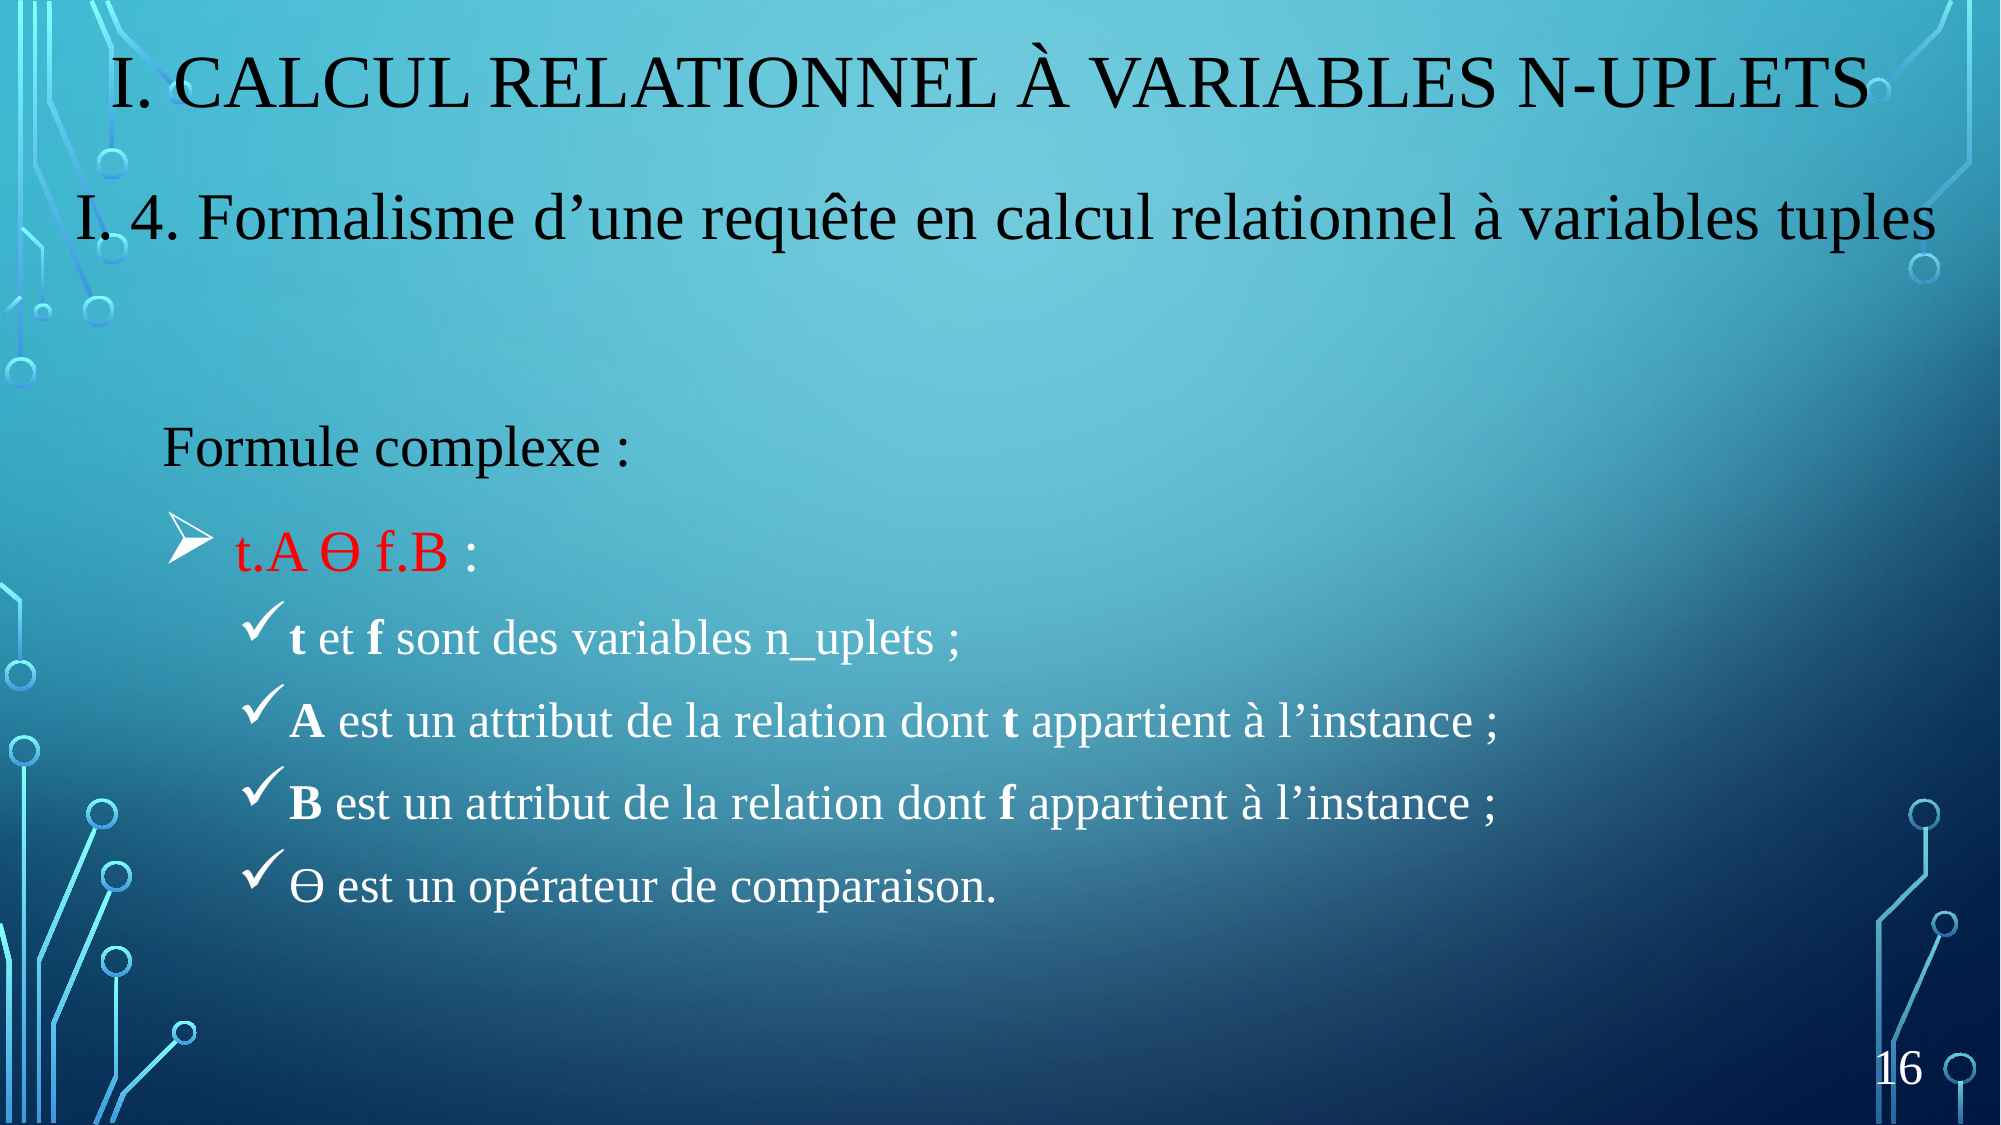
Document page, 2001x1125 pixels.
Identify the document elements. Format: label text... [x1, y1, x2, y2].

list Formule complexe : t.A ϴ f.B : t et f sont des variables n_uplets ; A est un attribut de la relation dont t appartient à l’instance ; B est un attribut de la relation dont f appartient à l’instance ; ϴ est un opérateur de comparaison. [147, 386, 2000, 1125]
title I. Calcul relationnel à variables n-uplets [88, 0, 1915, 149]
slide_number 16 [1812, 1034, 1939, 1095]
text_box I. 4. Formalisme d’une requête en calcul relationnel à variables tuples [44, 149, 1971, 264]
